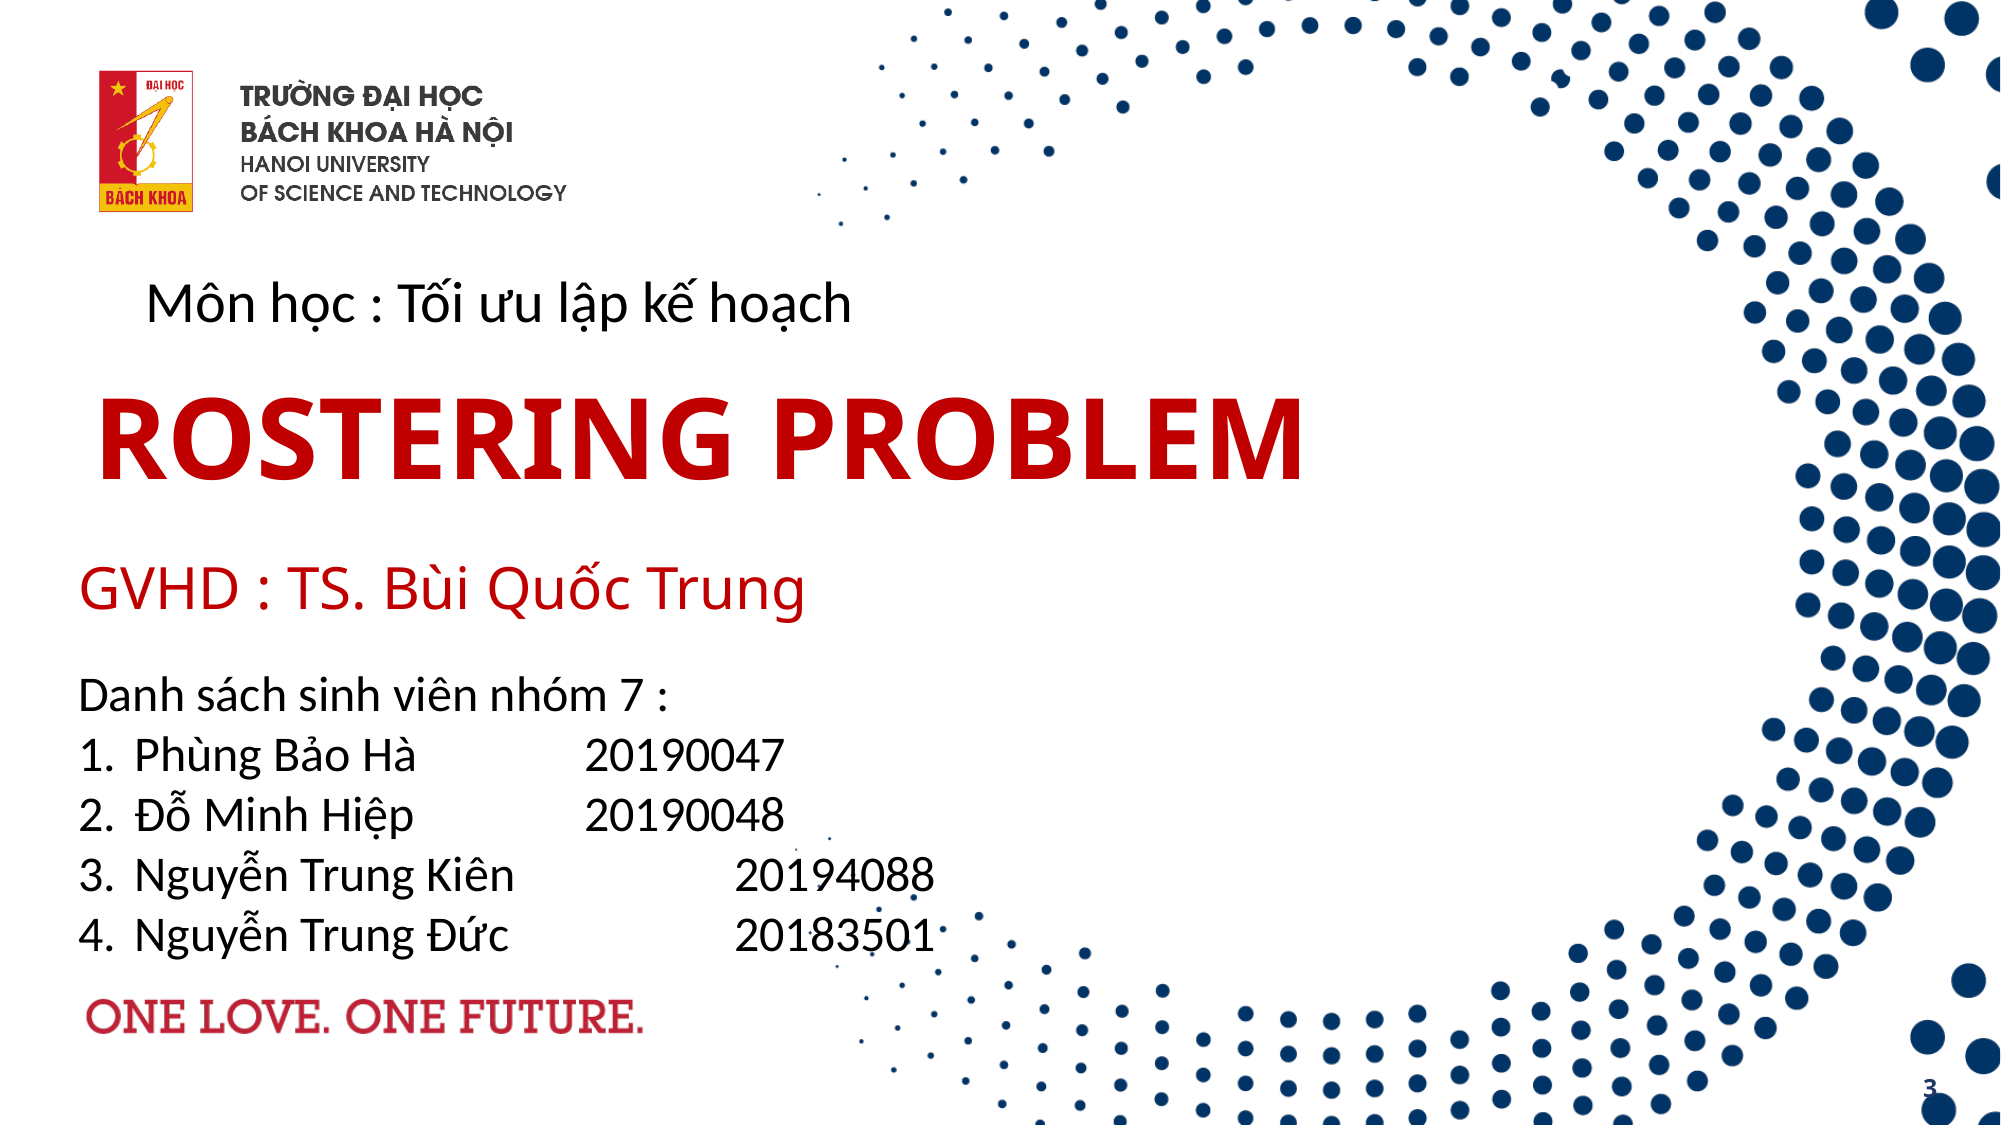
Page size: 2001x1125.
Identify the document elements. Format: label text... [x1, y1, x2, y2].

text_box Môn học : Tối ưu lập kế hoạch [130, 257, 1038, 342]
text_box GVHD : TS. Bùi Quốc Trung [63, 552, 1268, 632]
text_box ROSTERING PROBLEM [78, 375, 1348, 515]
text_box Danh sách sinh viên nhóm 7 : Phùng Bảo Hà 20190047 Đỗ Minh Hiệp 20190048 Nguyễn Trung Kiên 20194088 Nguyễn Trung Đức 20183501 [63, 654, 981, 969]
picture [0, 0, 2001, 1125]
slide_number 3 [1502, 1065, 1953, 1125]
